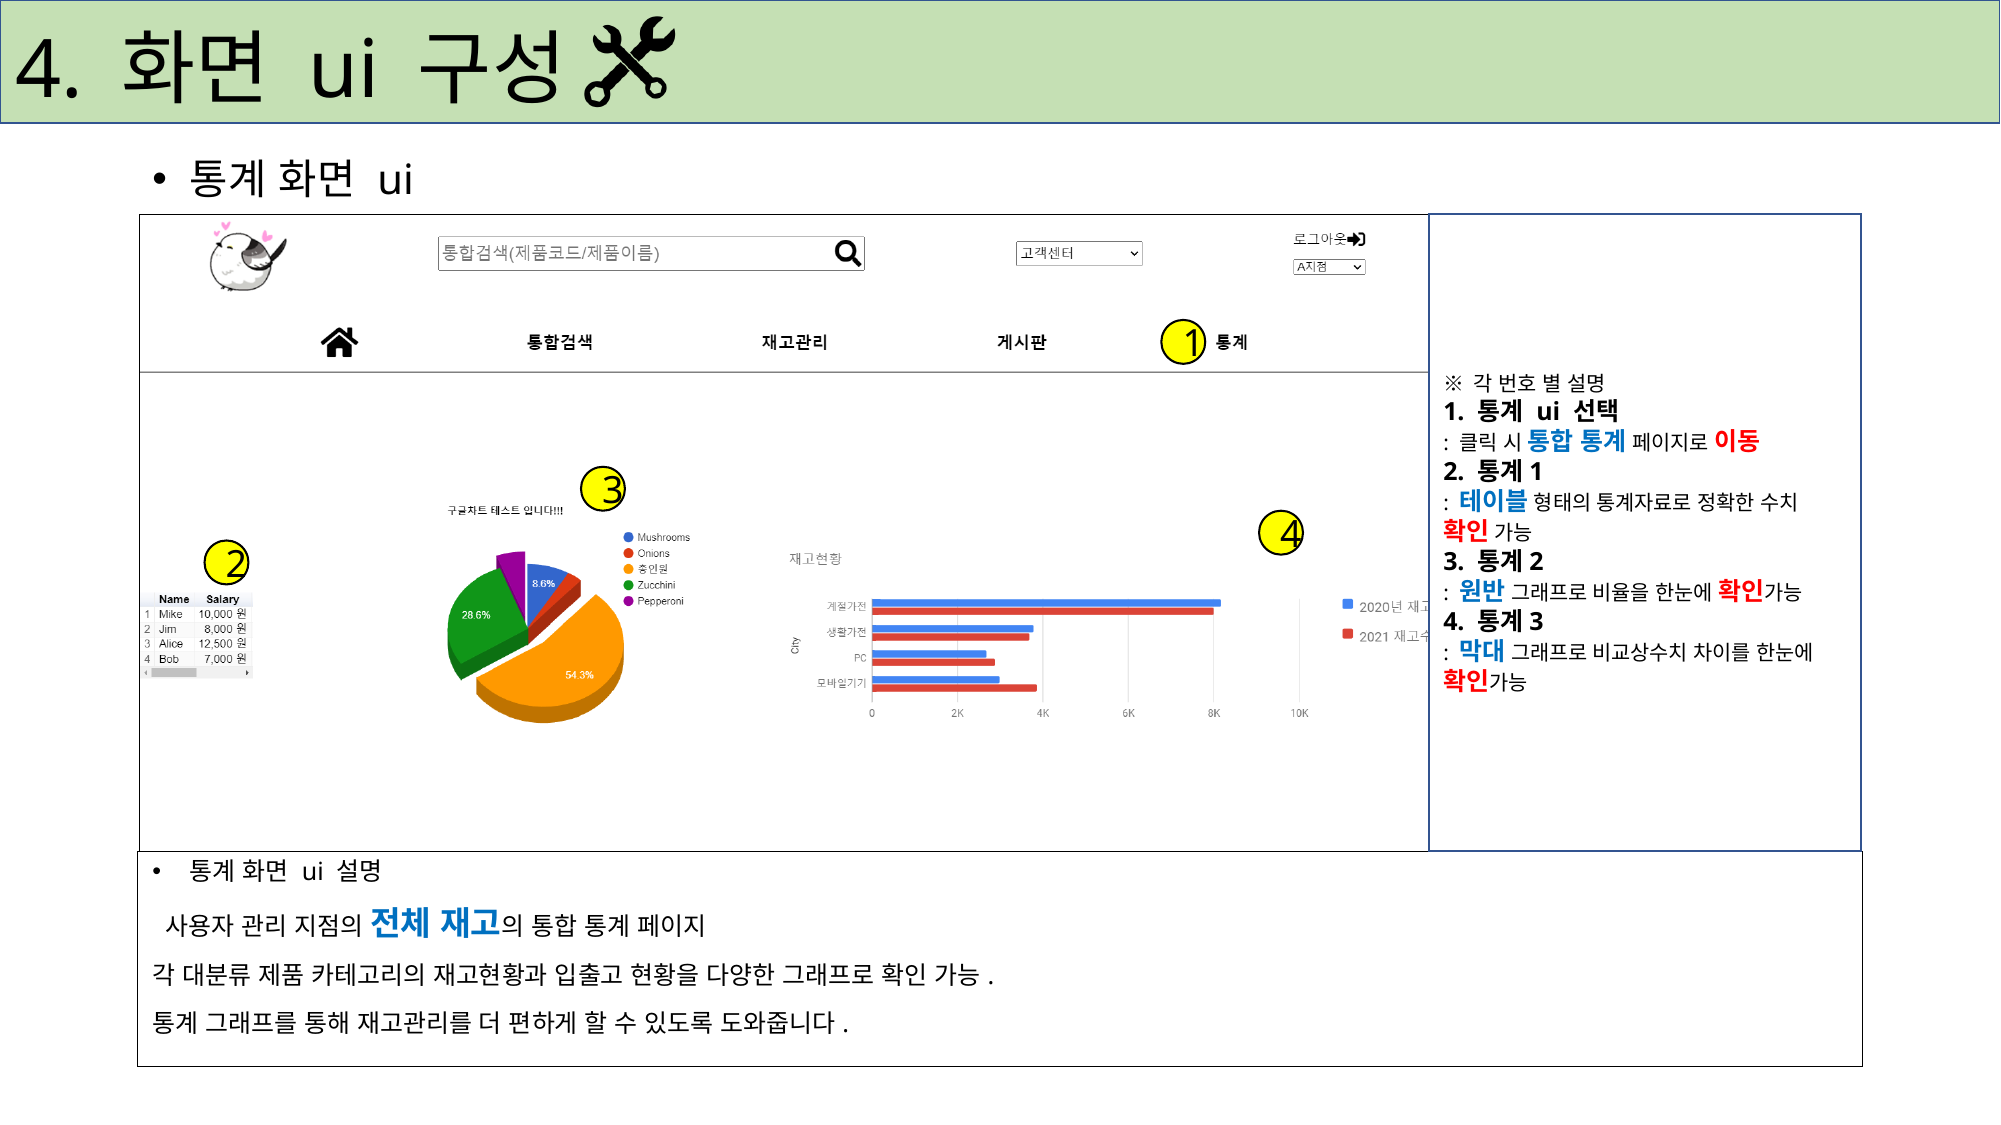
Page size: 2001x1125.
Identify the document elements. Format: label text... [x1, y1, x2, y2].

text_box ※ 각 번호 별 설명 1. 통계 ui 선택 : 클릭 시 통합 통계 페이지로 이동 2. 통계1 : 테이블 형태의 통계자료로 정확한 수치 확인 가능 3. 통계2 : 원반 그래프로 비율을 한눈에 확인가능 4. 통계3 : 막대 그래프로 비교상수치 차이를 한눈에 확인가능 [1428, 213, 1862, 852]
list 통계 화면 ui [137, 150, 1863, 214]
text_box [0, 0, 2000, 124]
text_box 통계 화면 ui 설명 사용자 관리 지점의 전체 재고의 통합 통계 페이지 각 대분류 제품 카테고리의 재고현황과 입출고 현황을 다양한 그래프로 확인 가능. 통계 그래프를 통해 재고관리를 더 편하게 할 수 있도록 도와줍니다. [137, 851, 1863, 1067]
picture [138, 214, 1429, 852]
title 4. 화면 ui 구성 [0, 19, 1725, 123]
picture [574, 7, 684, 116]
